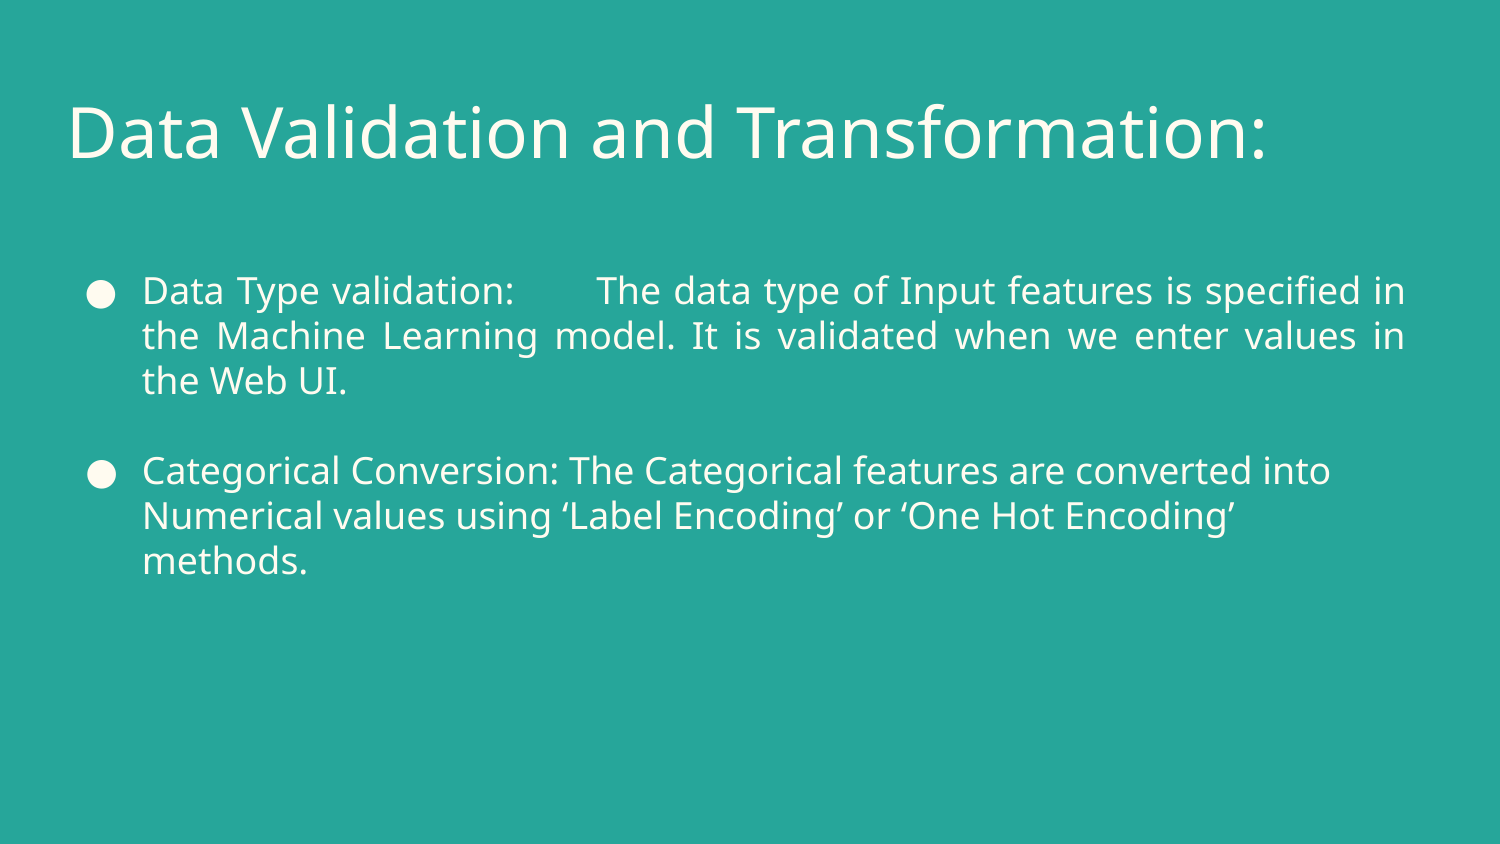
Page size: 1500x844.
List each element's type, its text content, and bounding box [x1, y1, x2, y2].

title Data Validation and Transformation: Data Type validation: The data type of Input features is specified in the Machine Learning model. It is validated when we enter values in the Web UI. Categorical Conversion: The Categorical features are converted into Numerical values using ‘Label Encoding’ or ‘One Hot Encoding’ methods. [51, 0, 1422, 681]
